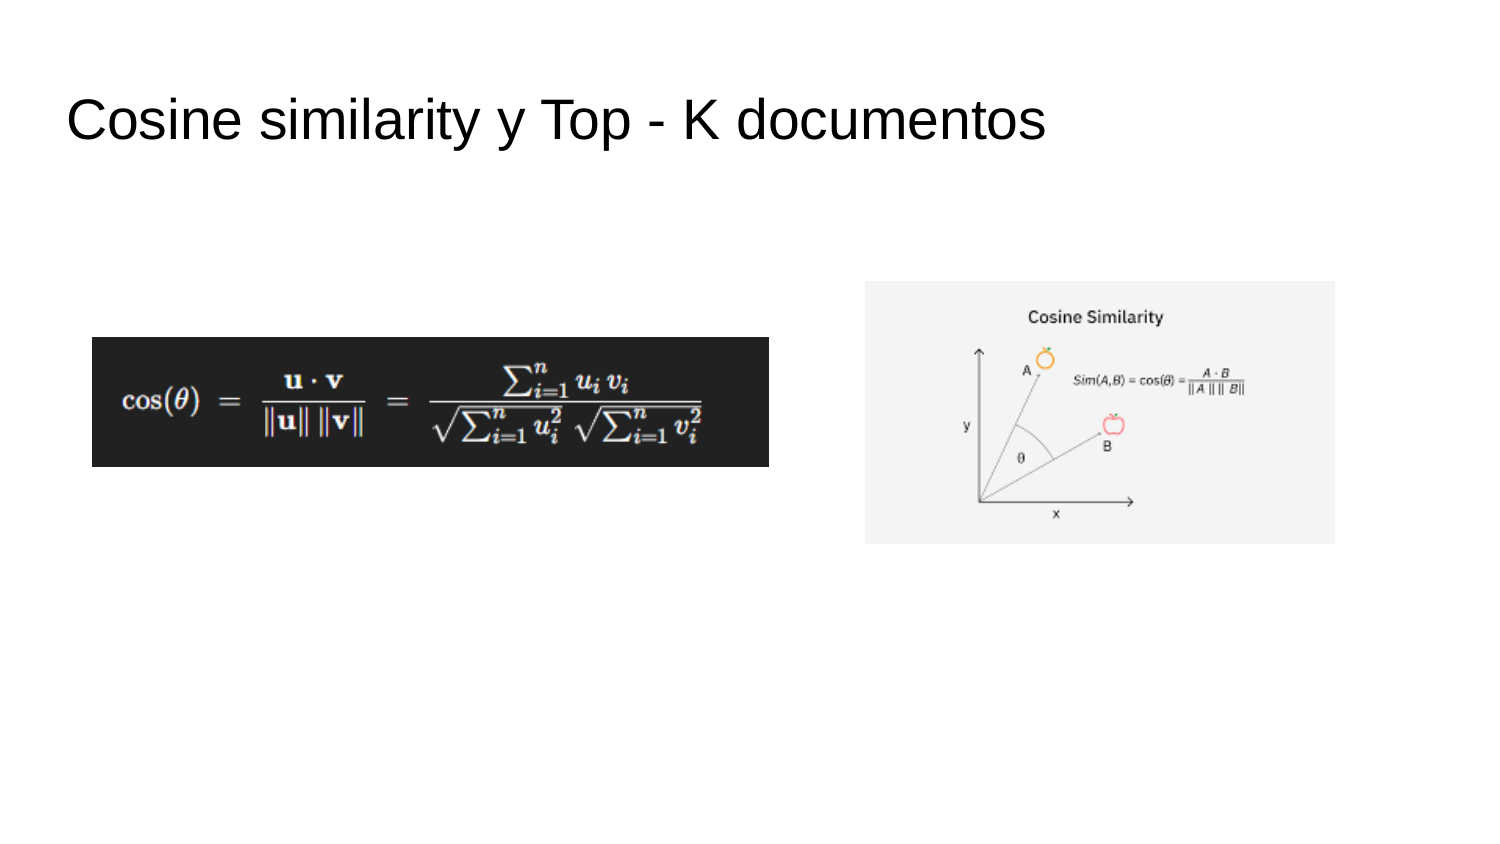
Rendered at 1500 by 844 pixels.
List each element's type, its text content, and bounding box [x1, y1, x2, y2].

title Cosine similarity y Top - K documentos [51, 72, 1449, 167]
picture [91, 336, 769, 468]
picture [865, 281, 1335, 545]
